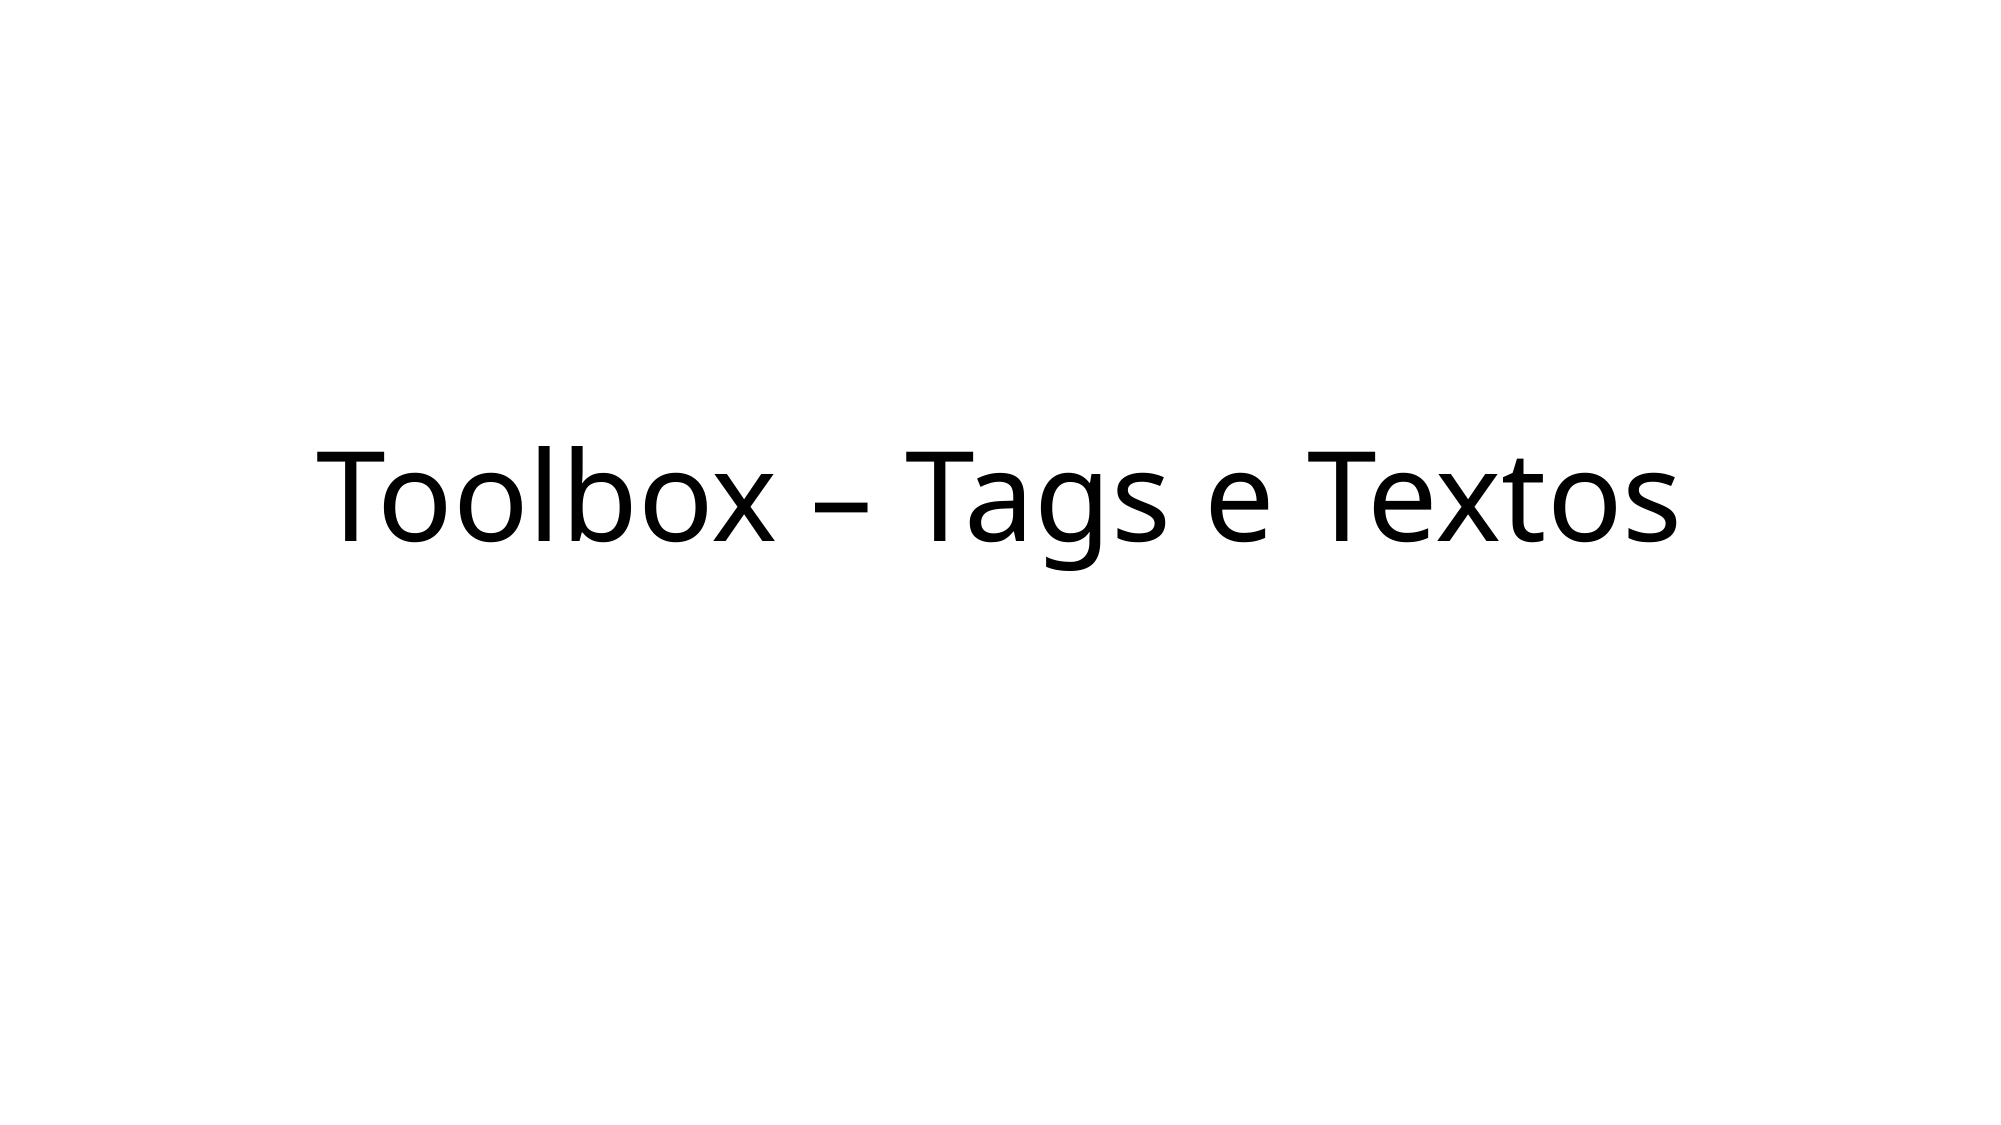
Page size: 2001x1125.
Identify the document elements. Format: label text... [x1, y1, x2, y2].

title Toolbox – Tags e Textos [249, 184, 1750, 576]
